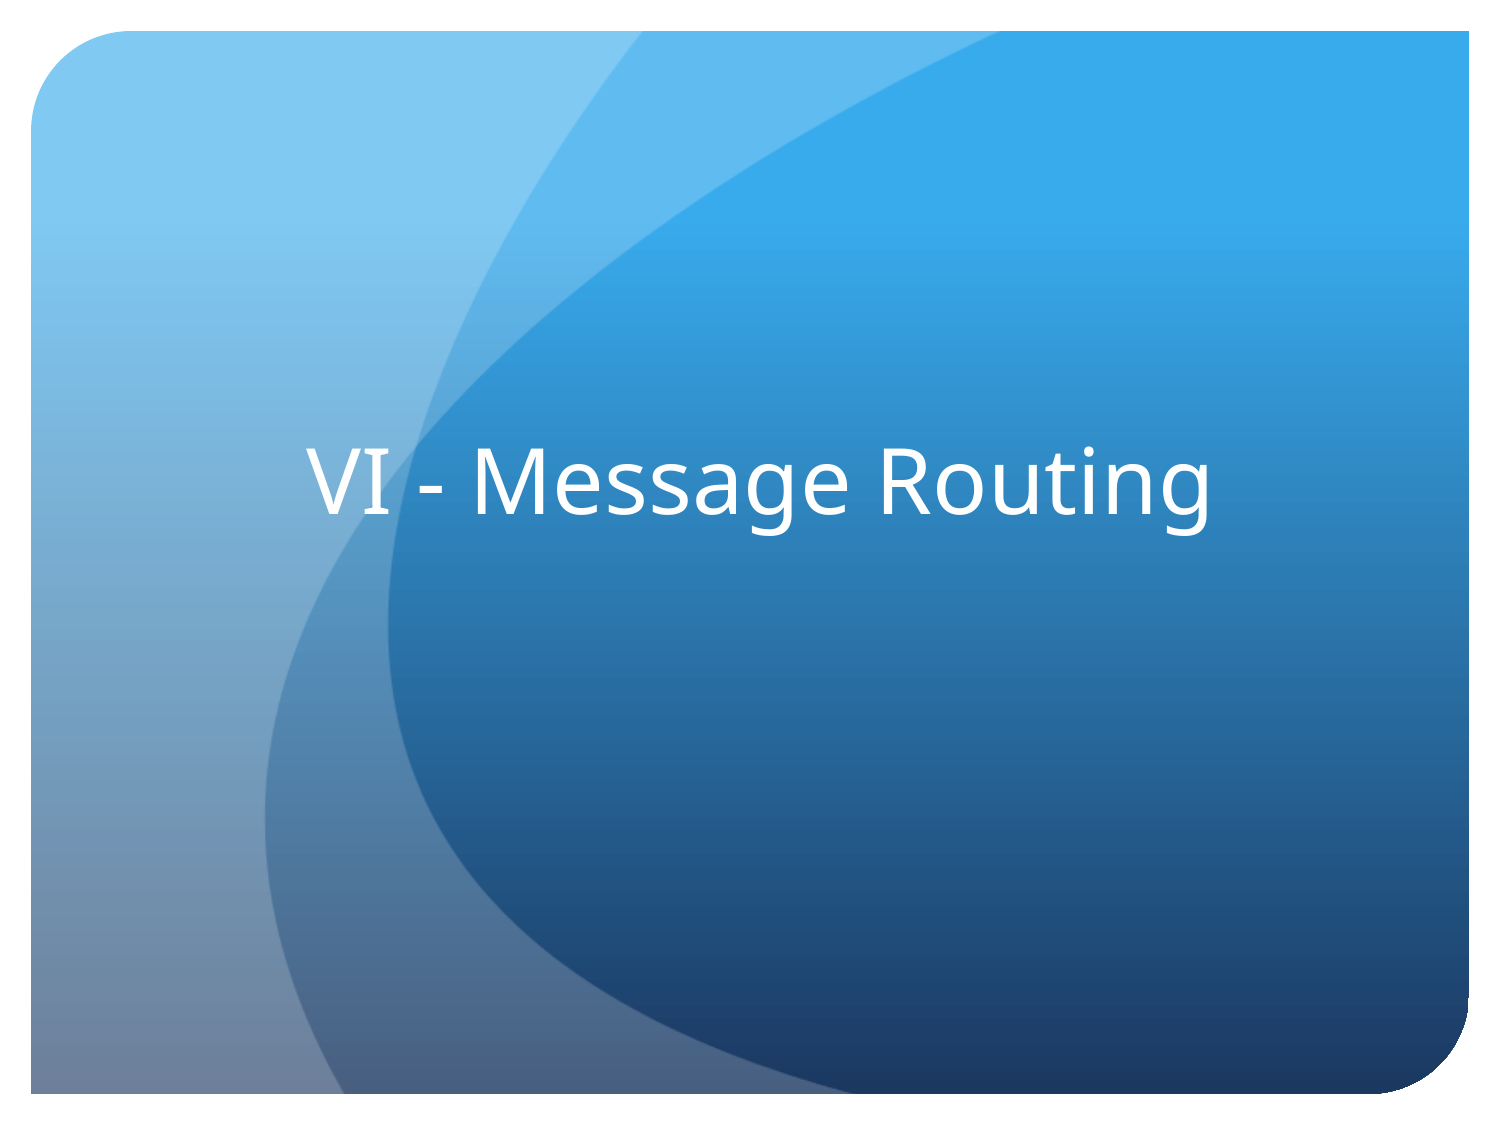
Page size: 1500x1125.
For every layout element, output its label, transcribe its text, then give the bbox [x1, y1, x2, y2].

title VI - Message Routing [144, 408, 1372, 650]
picture [25, 30, 1474, 1095]
